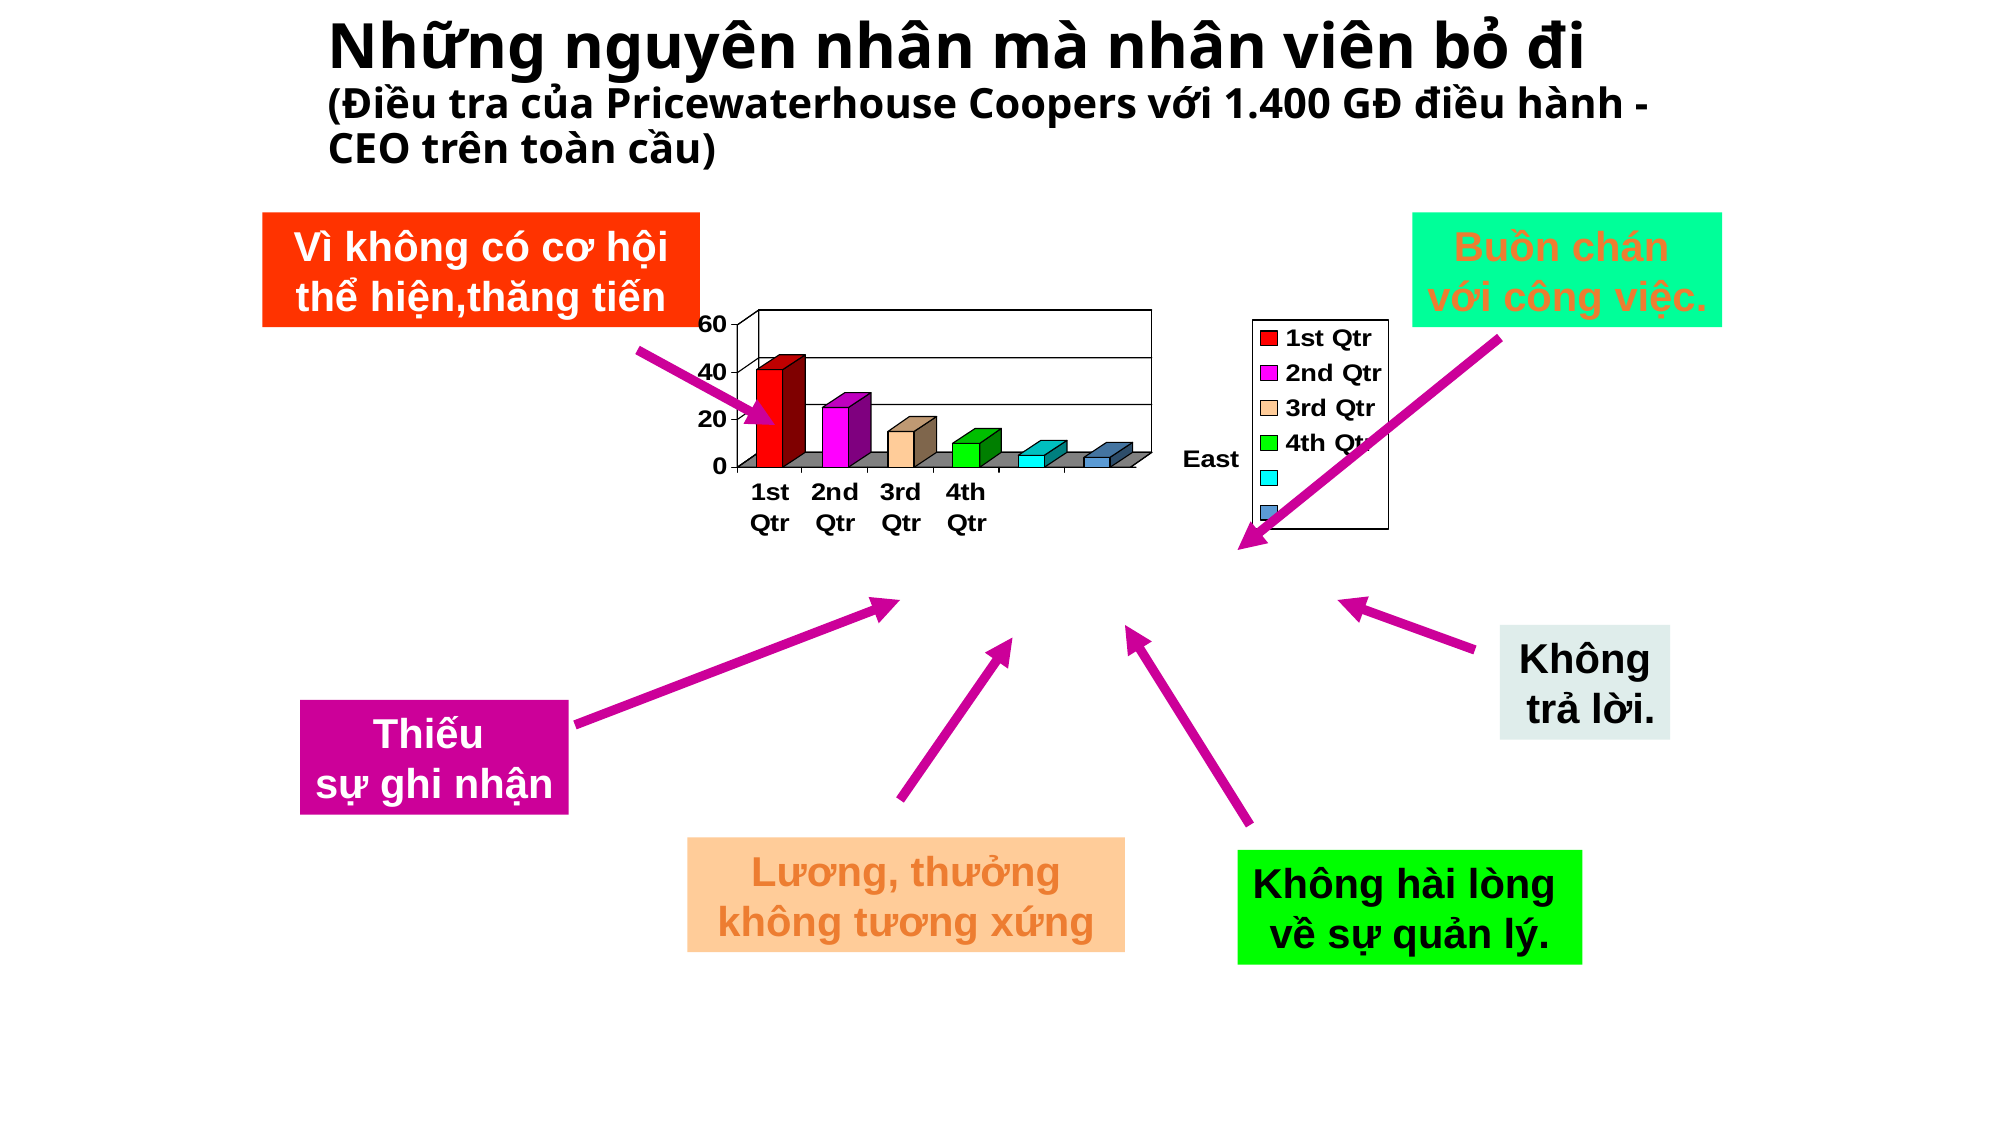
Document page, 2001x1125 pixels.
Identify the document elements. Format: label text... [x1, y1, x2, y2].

title Những nguyên nhân mà nhân viên bỏ đi (Điều tra của Pricewaterhouse Coopers với 1.400 GĐ điều hành - CEO trên toàn cầu) [312, 0, 1725, 188]
text_box Thiếu sự ghi nhận [300, 699, 569, 815]
text_box Lương, thưởng không tương xứng [687, 837, 1125, 953]
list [674, 212, 1400, 638]
text_box [899, 638, 1013, 801]
text_box Không hài lòng về sự quản lý. [1237, 849, 1583, 965]
text_box Buồn chán với công việc. [1412, 212, 1723, 328]
text_box Vì không có cơ hội thể hiện,thăng tiến [262, 212, 674, 328]
text_box Không trả lời. [1499, 624, 1671, 740]
